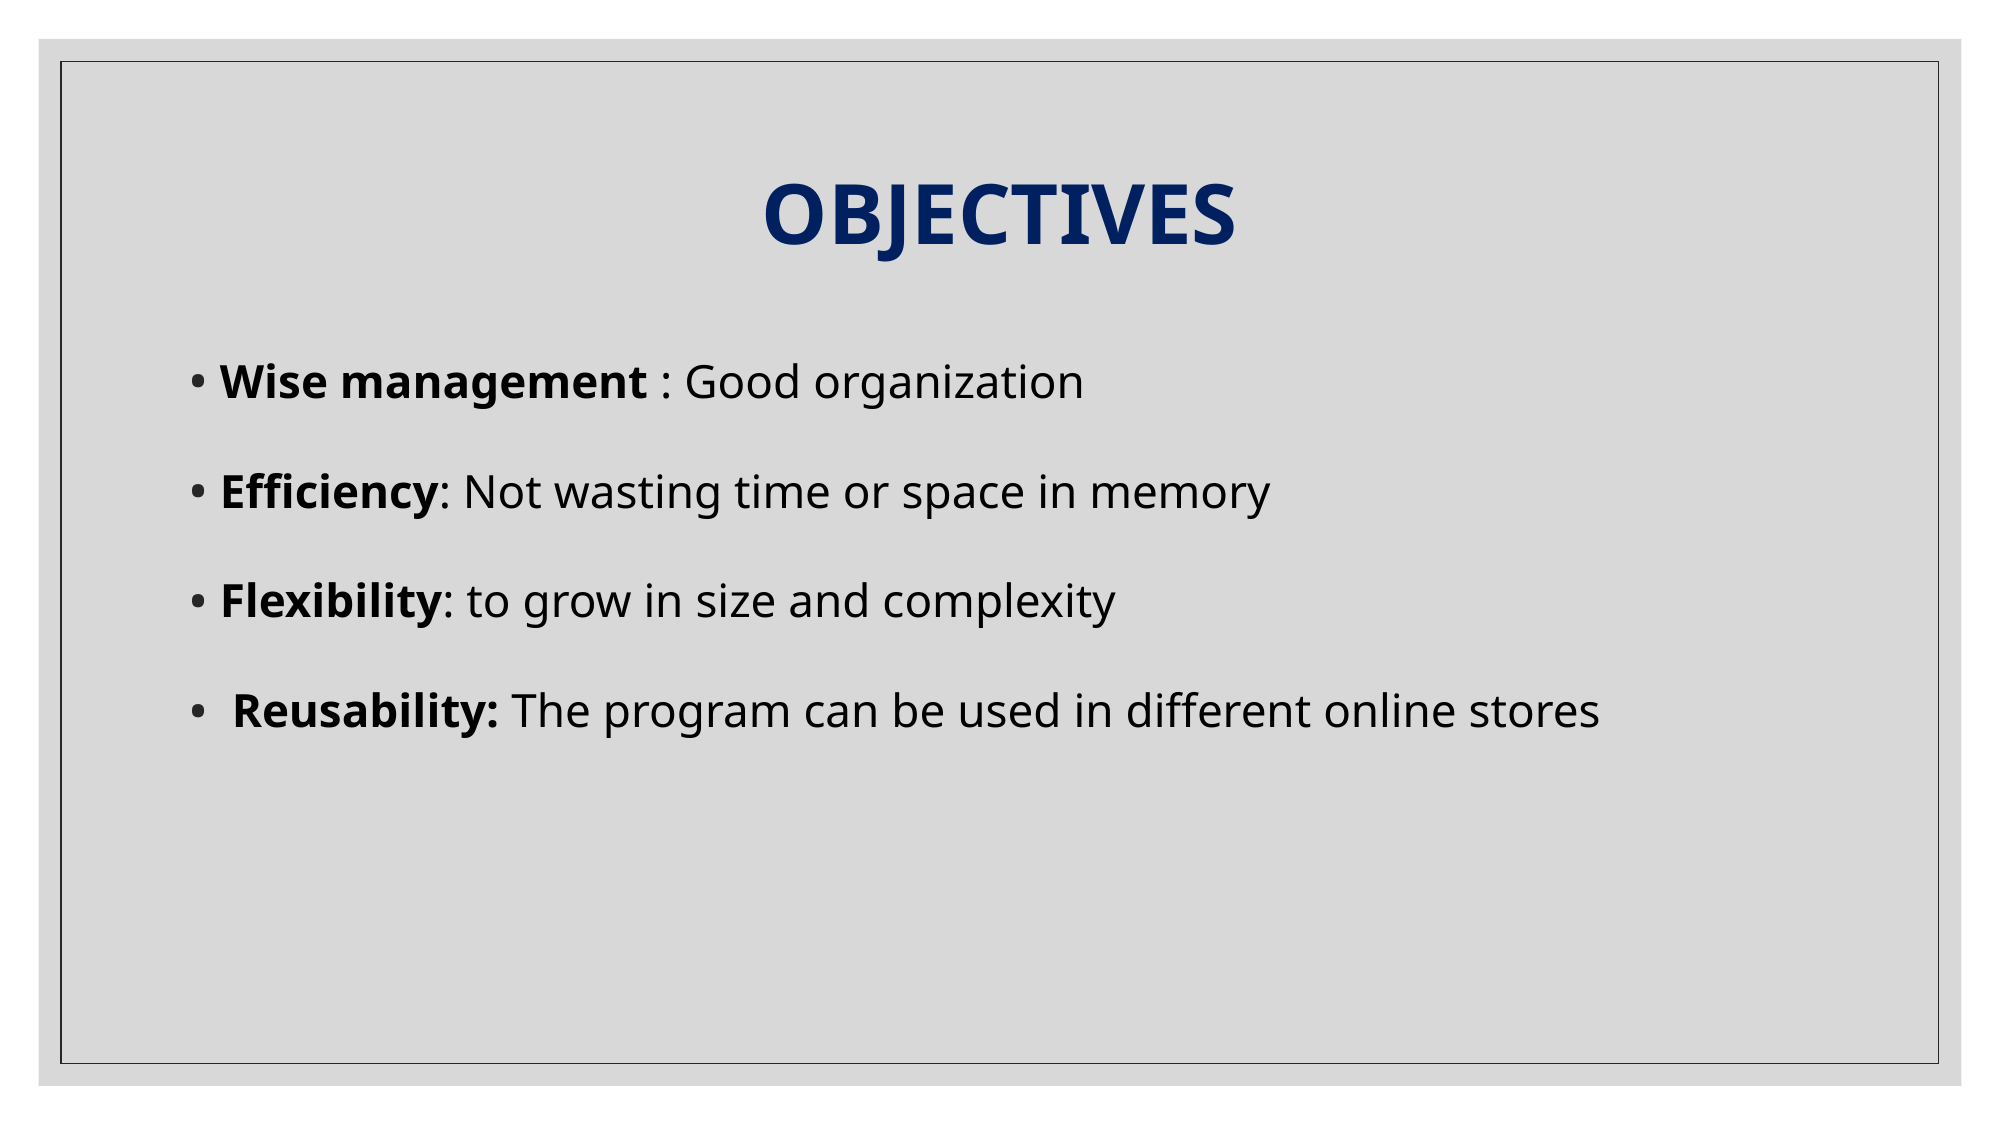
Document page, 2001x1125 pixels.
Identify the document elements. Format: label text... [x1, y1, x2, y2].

list Wise management : Good organization Efficiency: Not wasting time or space in memory Flexibility: to grow in size and complexity Reusability: The program can be used in different online stores [174, 345, 1825, 977]
title OBJECTIVES [174, 105, 1825, 331]
